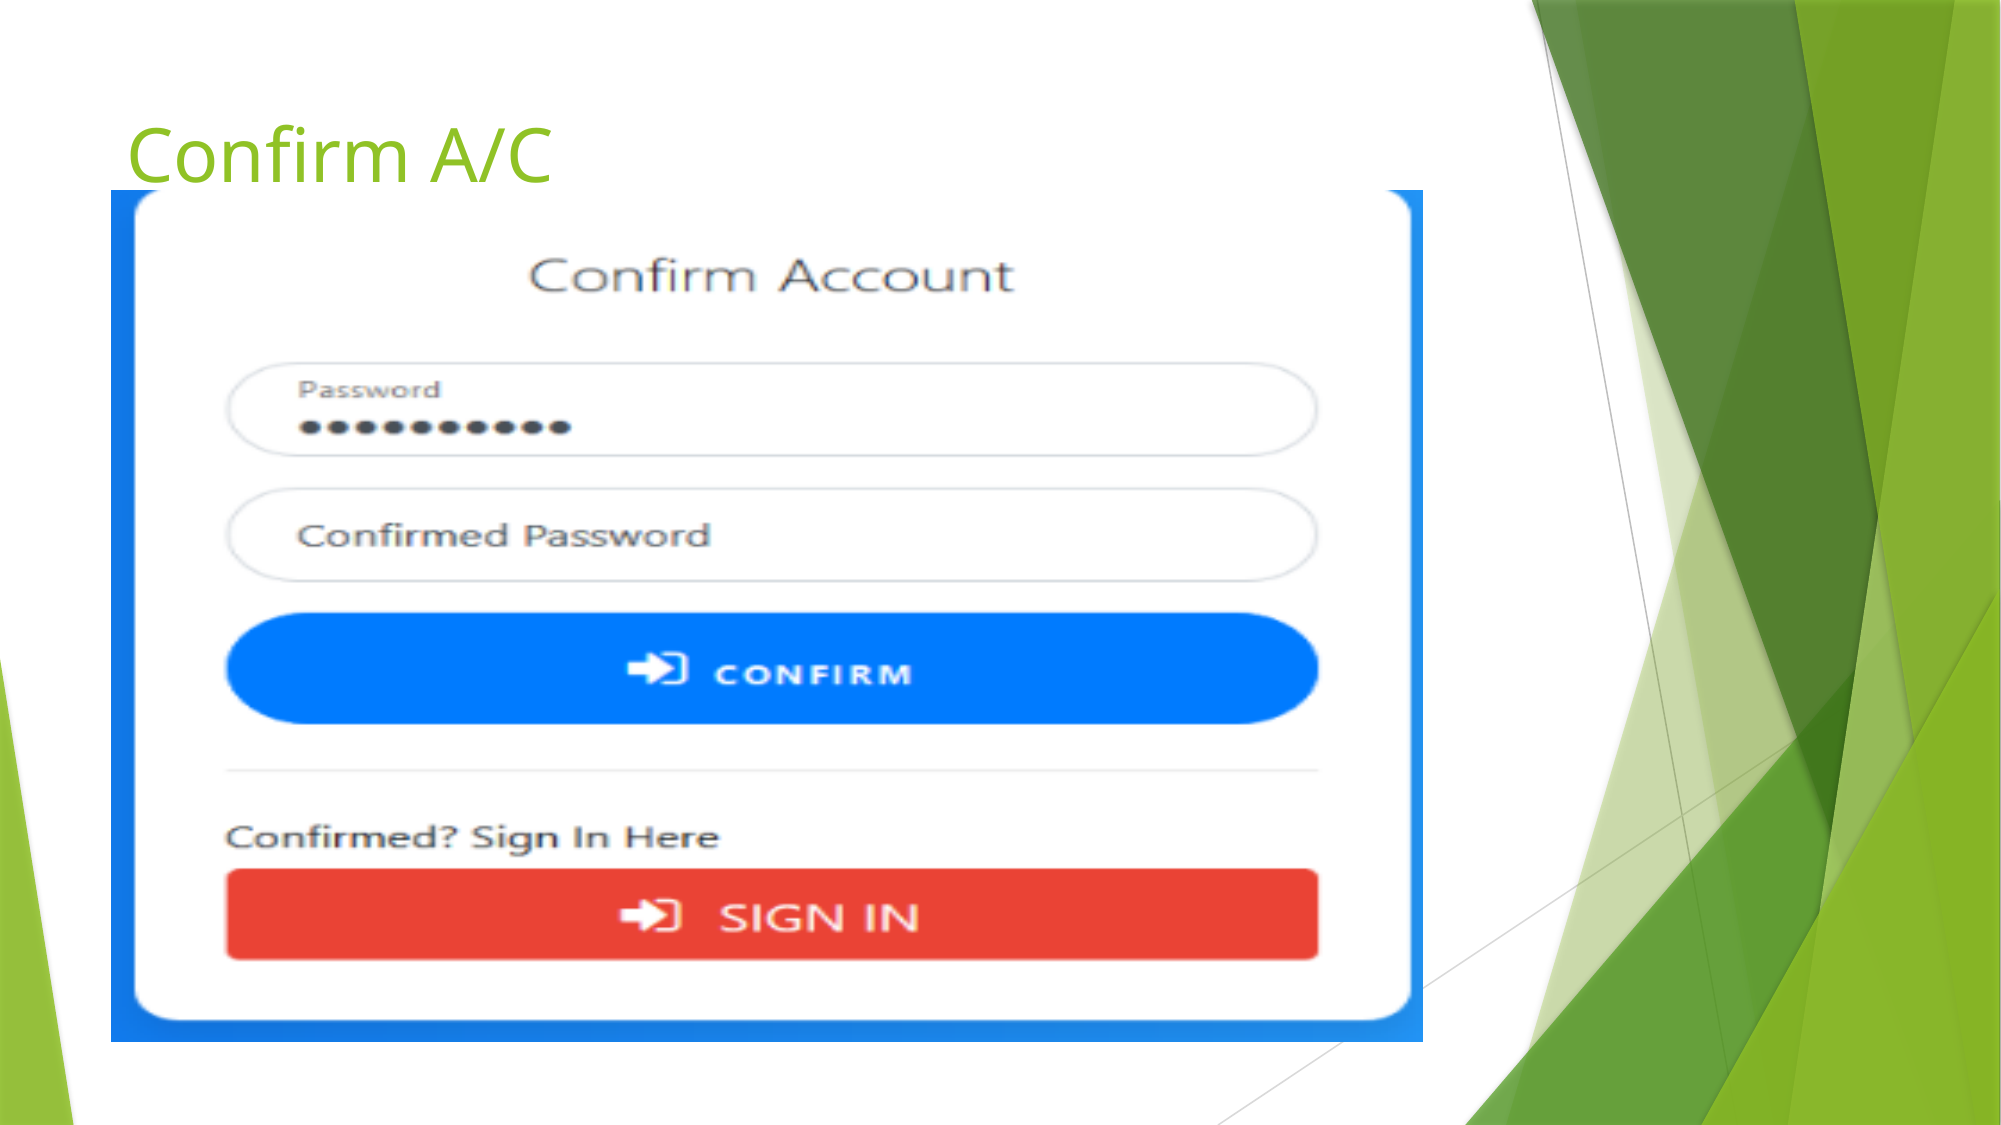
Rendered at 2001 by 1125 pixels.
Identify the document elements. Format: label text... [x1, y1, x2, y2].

title Confirm A/C [111, 99, 1522, 317]
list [110, 190, 1424, 1042]
